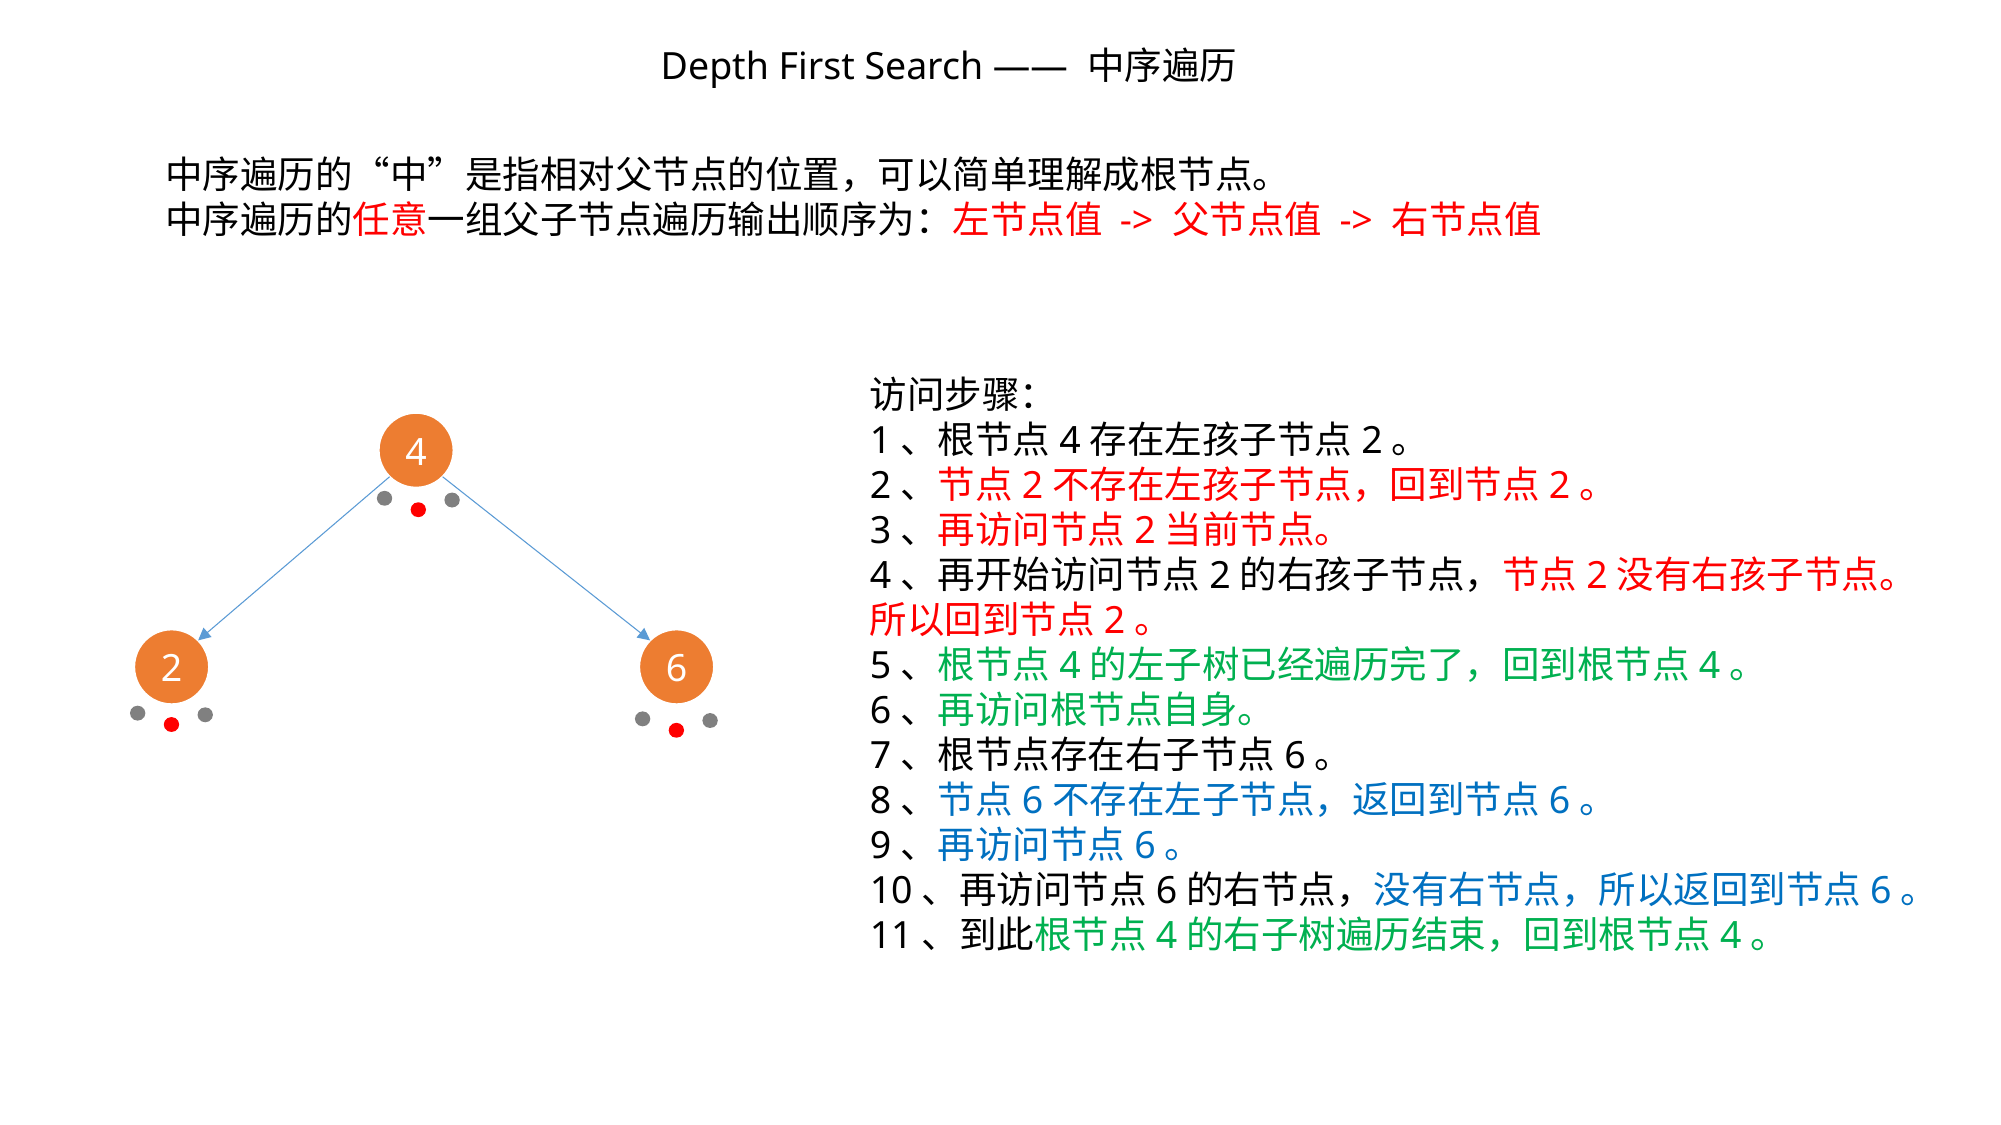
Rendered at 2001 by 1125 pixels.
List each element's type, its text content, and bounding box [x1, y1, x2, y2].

text_box 访问步骤： 1、根节点4存在左孩子节点2。 2、节点2不存在左孩子节点，回到节点2。 3、再访问节点2当前节点。 4、再开始访问节点2的右孩子节点，节点2没有右孩子节点。 所以回到节点2。 5、根节点4的左子树已经遍历完了，回到根节点4。 6、再访问根节点自身。 7、根节点存在右子节点6。 8、节点6不存在左子节点，返回到节点6。 9、再访问节点6。 10、再访问节点6的右节点，没有右节点，所以返回到节点6。 11、到此根节点4的右子树遍历结束，回到根节点4。 [855, 363, 1953, 964]
text_box 中序遍历的“中”是指相对父节点的位置，可以简单理解成根节点。 中序遍历的任意一组父子节点遍历输出顺序为：左节点值 -> 父节点值 -> 右节点值 [150, 143, 1557, 249]
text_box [129, 412, 718, 738]
text_box Depth First Search —— 中序遍历 [645, 34, 1252, 95]
